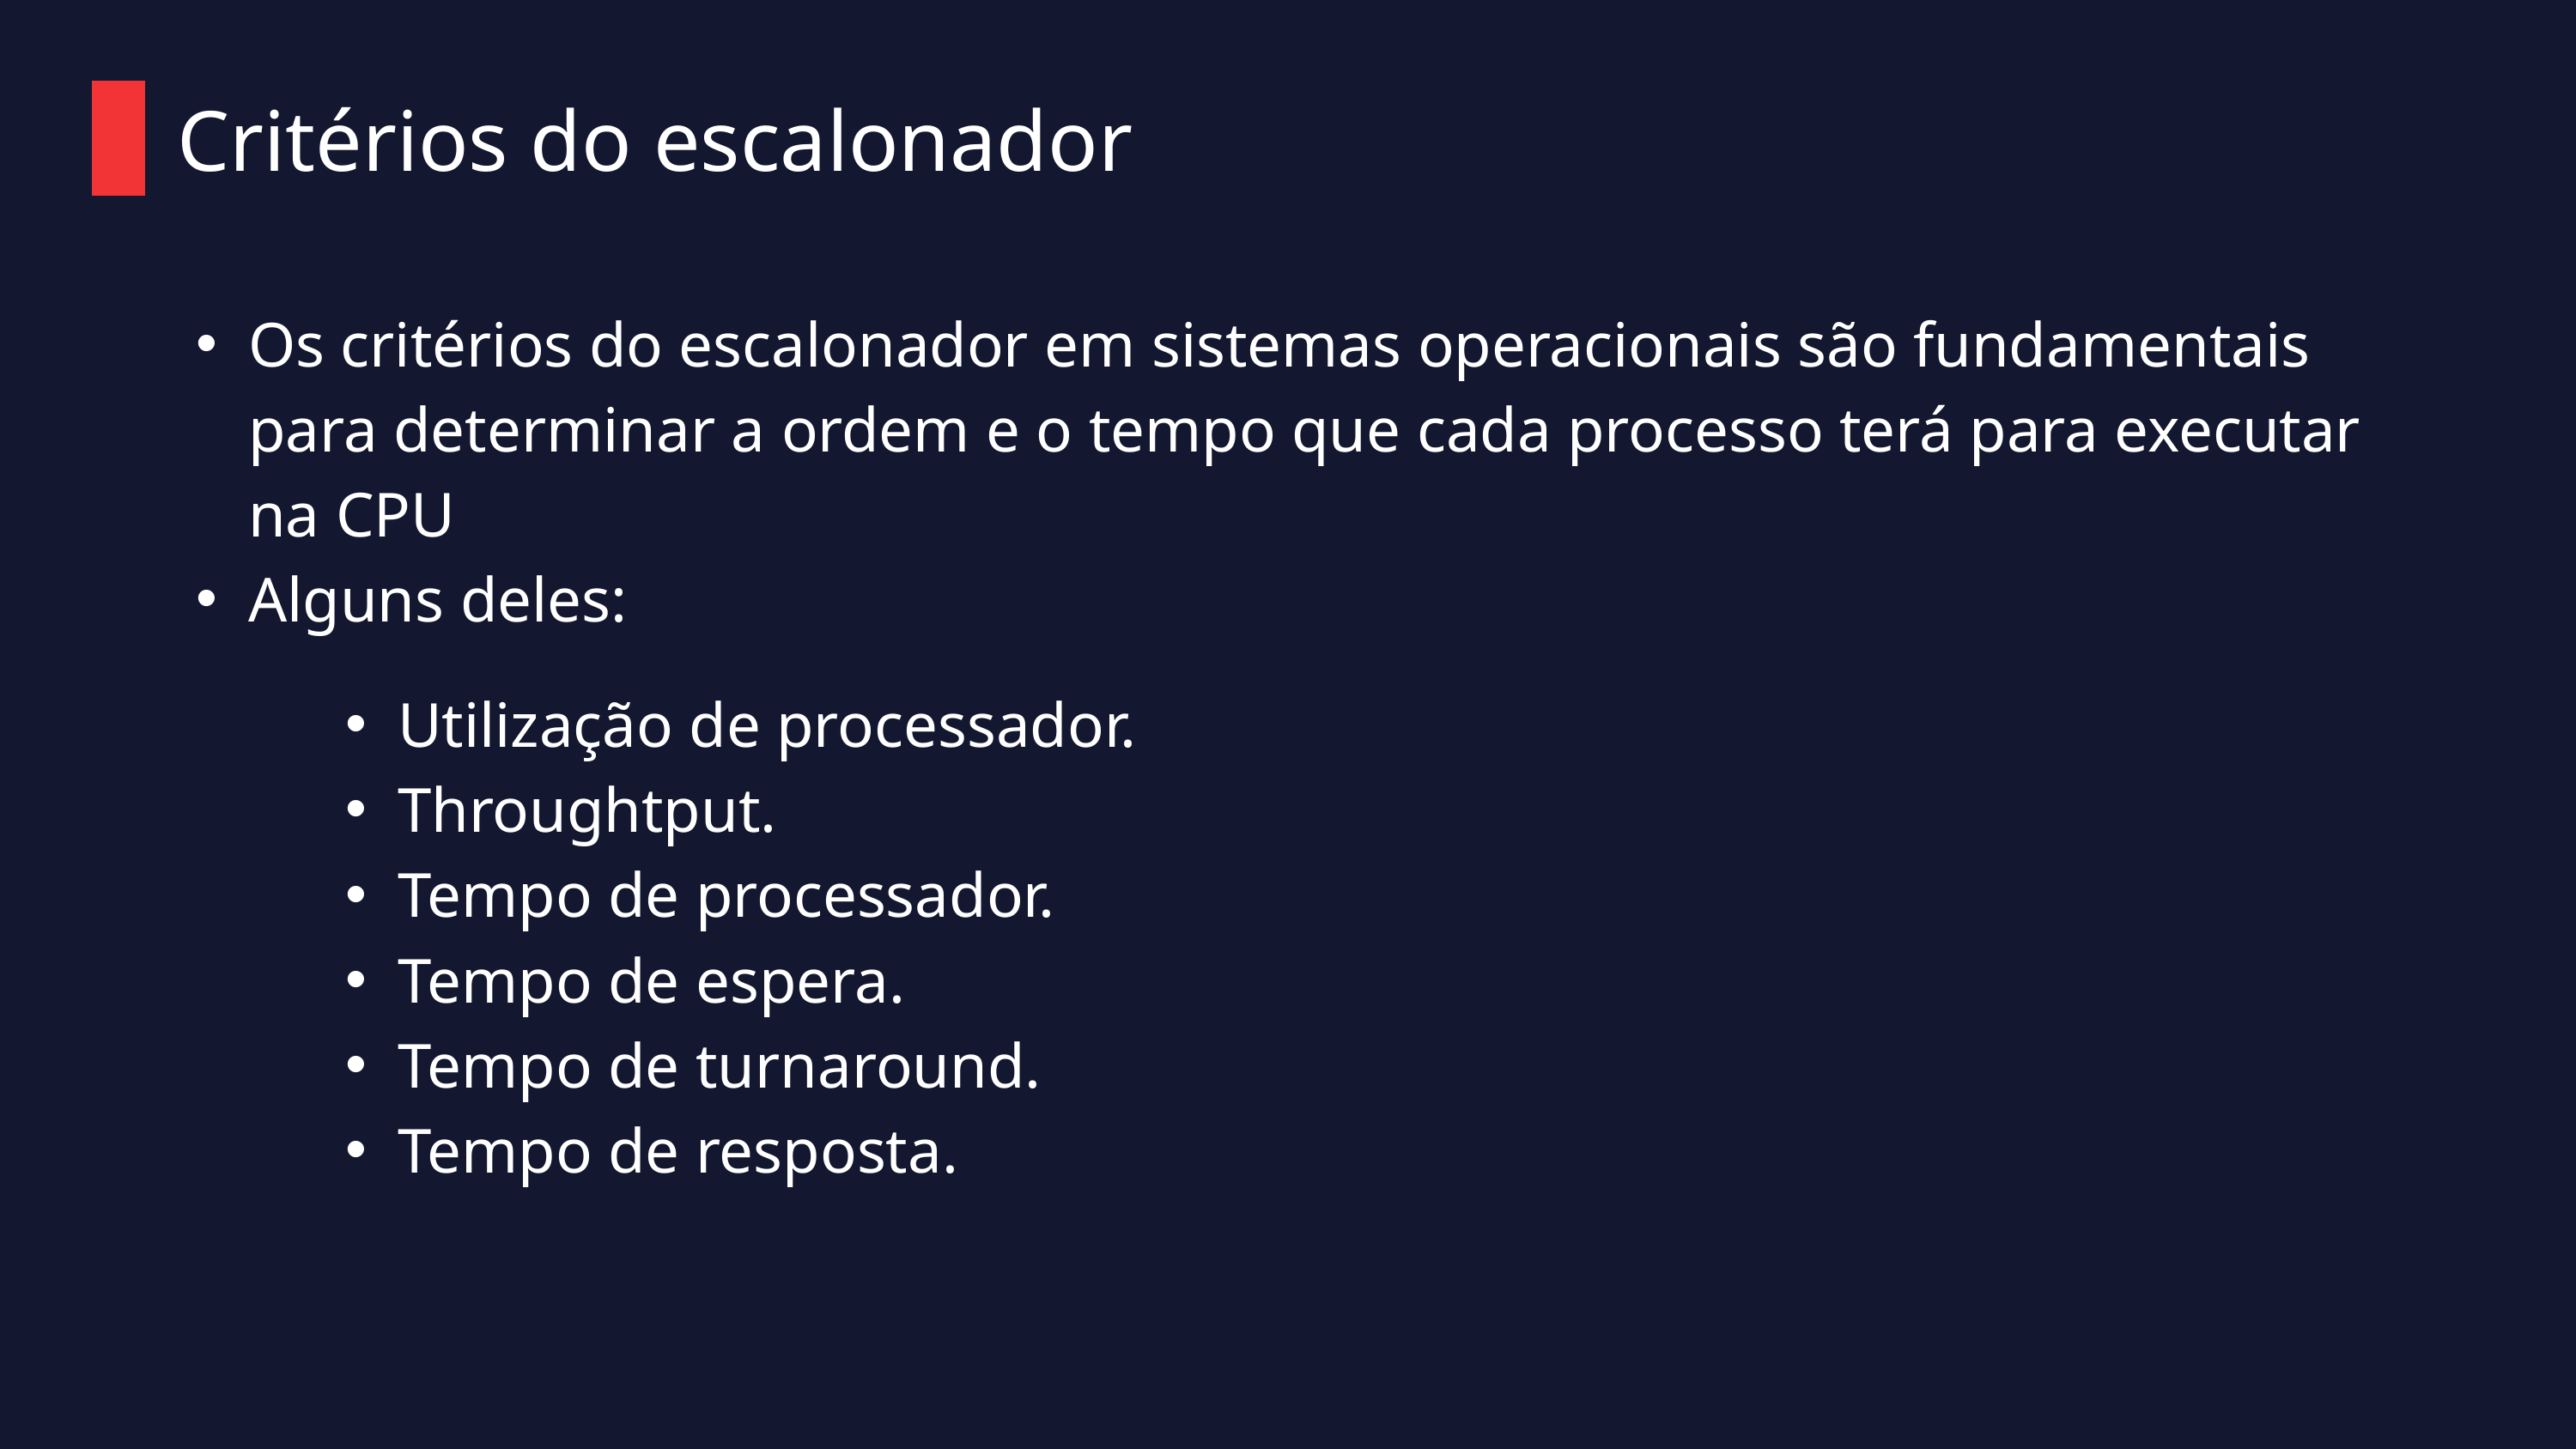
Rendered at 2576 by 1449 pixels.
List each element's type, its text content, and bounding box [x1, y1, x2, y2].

text_box Os critérios do escalonador em sistemas operacionais são fundamentais para determinar a ordem e o tempo que cada processo terá para executar na CPU Alguns deles: [144, 294, 2432, 634]
text_box Utilização de processador. Throughtput. Tempo de processador. Tempo de espera. Tempo de turnaround. Tempo de resposta. [294, 674, 1144, 1185]
text_box Critérios do escalonador [177, 88, 2077, 188]
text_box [91, 80, 145, 196]
